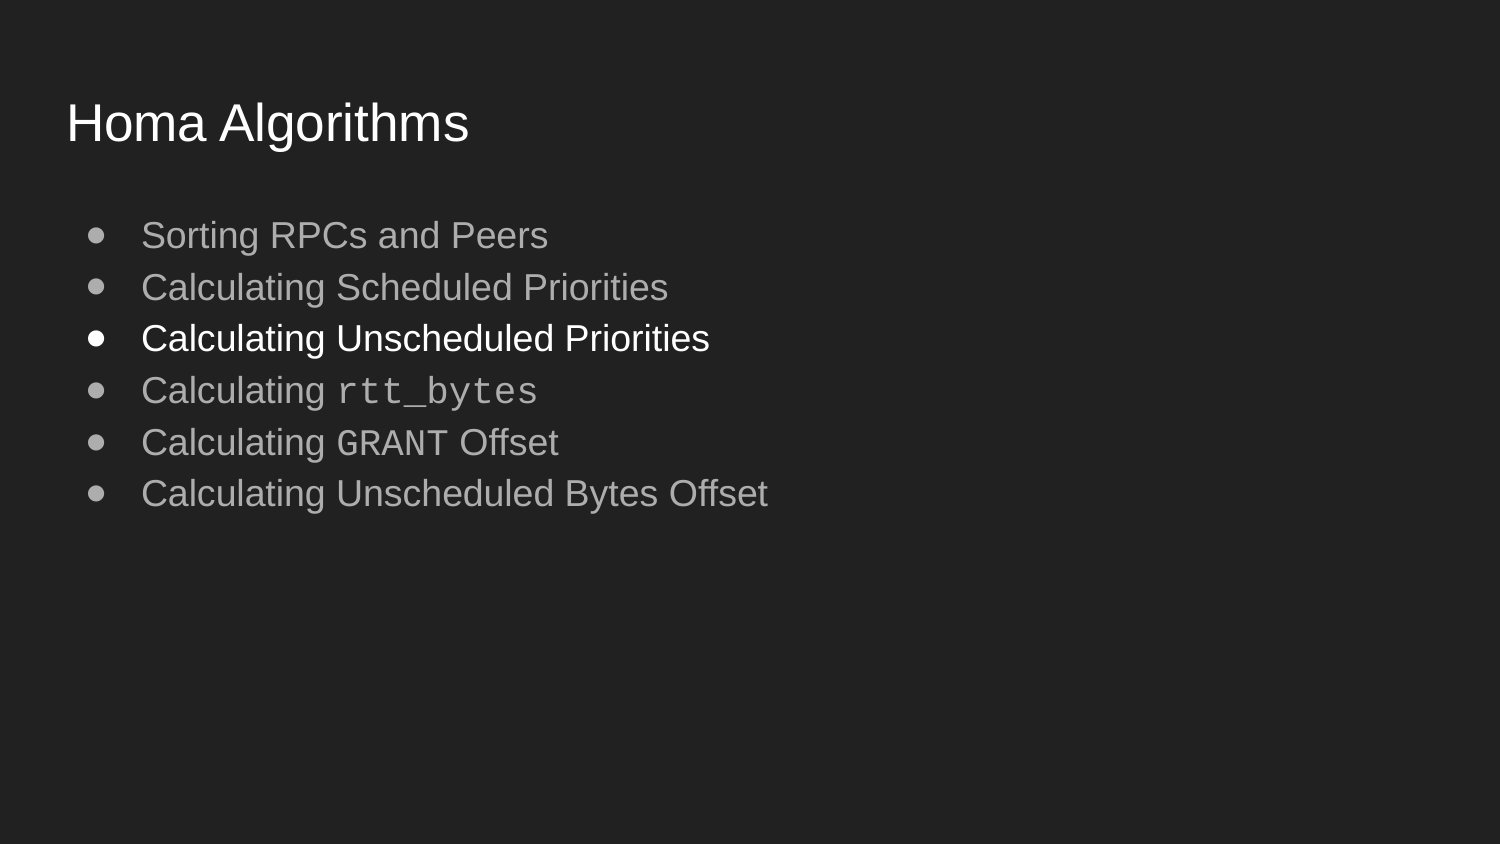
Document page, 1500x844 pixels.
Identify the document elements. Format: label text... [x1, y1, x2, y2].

title Homa Algorithms [51, 72, 1449, 167]
list Sorting RPCs and Peers Calculating Scheduled Priorities Calculating Unscheduled Priorities Calculating rtt_bytes Calculating GRANT Offset Calculating Unscheduled Bytes Offset [51, 189, 1449, 750]
